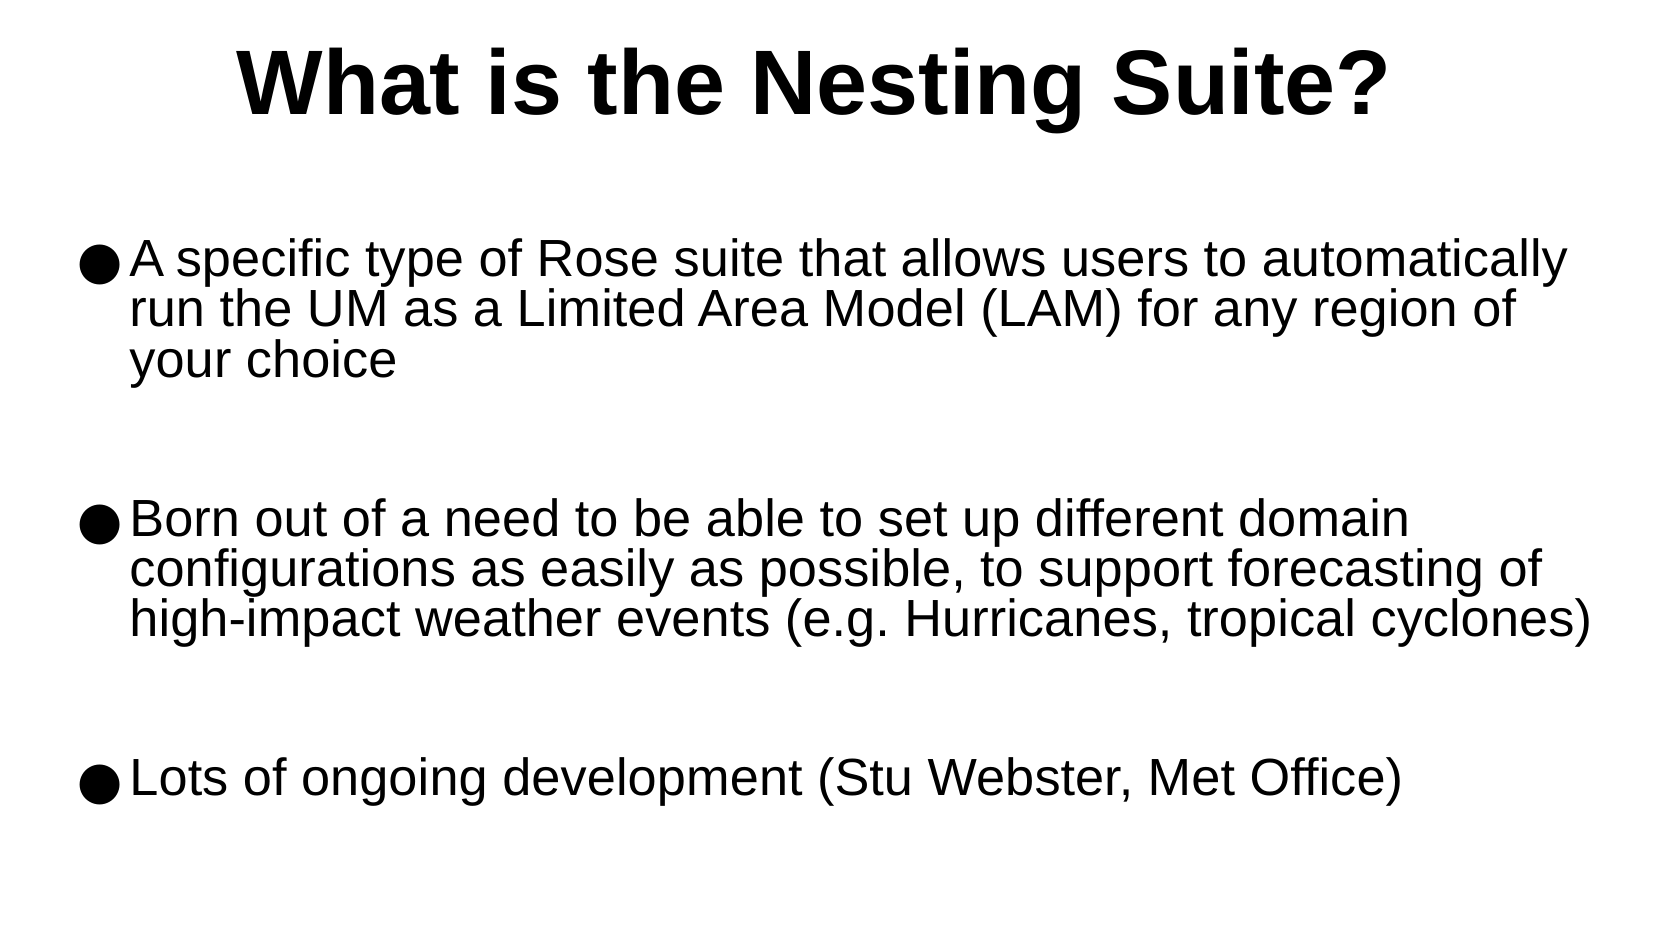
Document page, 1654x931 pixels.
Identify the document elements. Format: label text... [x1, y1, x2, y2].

text_box What is the Nesting Suite? [70, 22, 1559, 133]
text_box A specific type of Rose suite that allows users to automatically run the UM as a Limited Area Model (LAM) for any region of your choice Born out of a need to be able to set up different domain configurations as easily as possible, to support forecasting of high-impact weather events (e.g. Hurricanes, tropical cyclones) Lots of ongoing development (Stu Webster, Met Office) [59, 236, 1607, 827]
